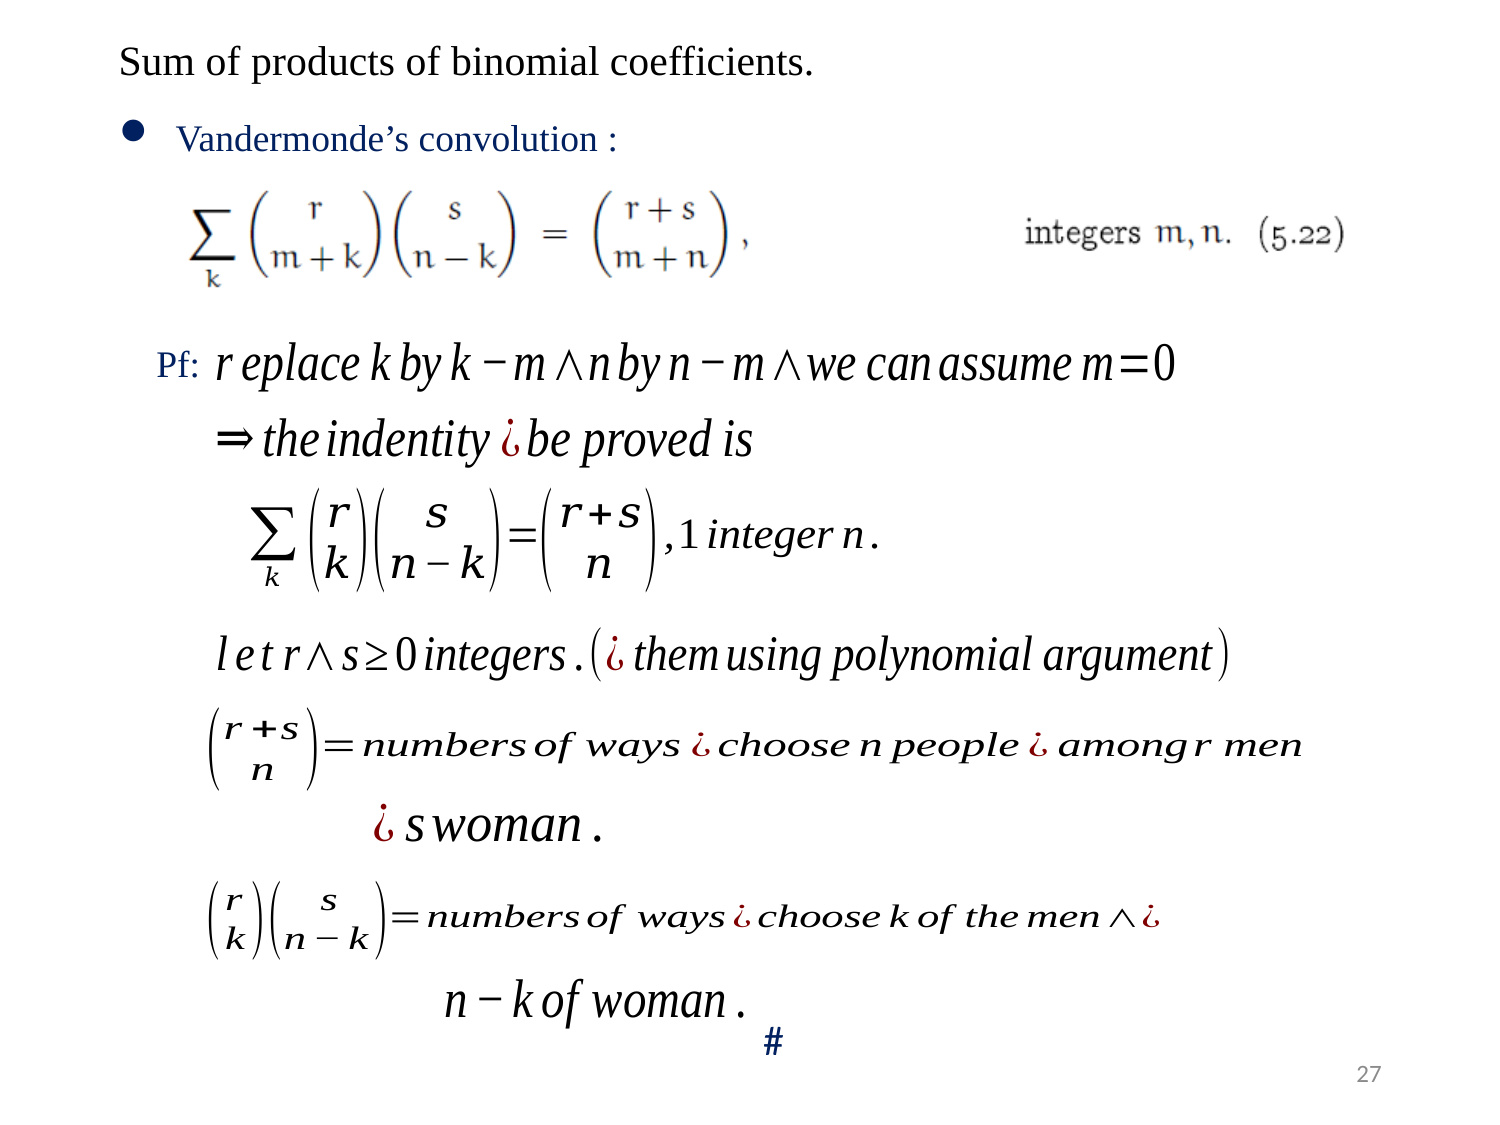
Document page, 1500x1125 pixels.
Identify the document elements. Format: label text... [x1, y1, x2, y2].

text_box Pf: [141, 333, 216, 393]
text_box Vandermonde’s convolution : [104, 106, 634, 167]
slide_number 26 [1059, 1042, 1397, 1103]
picture [178, 166, 1362, 303]
text_box Sum of products of binomial coefficients. [103, 25, 830, 91]
text_box # [748, 1006, 794, 1071]
